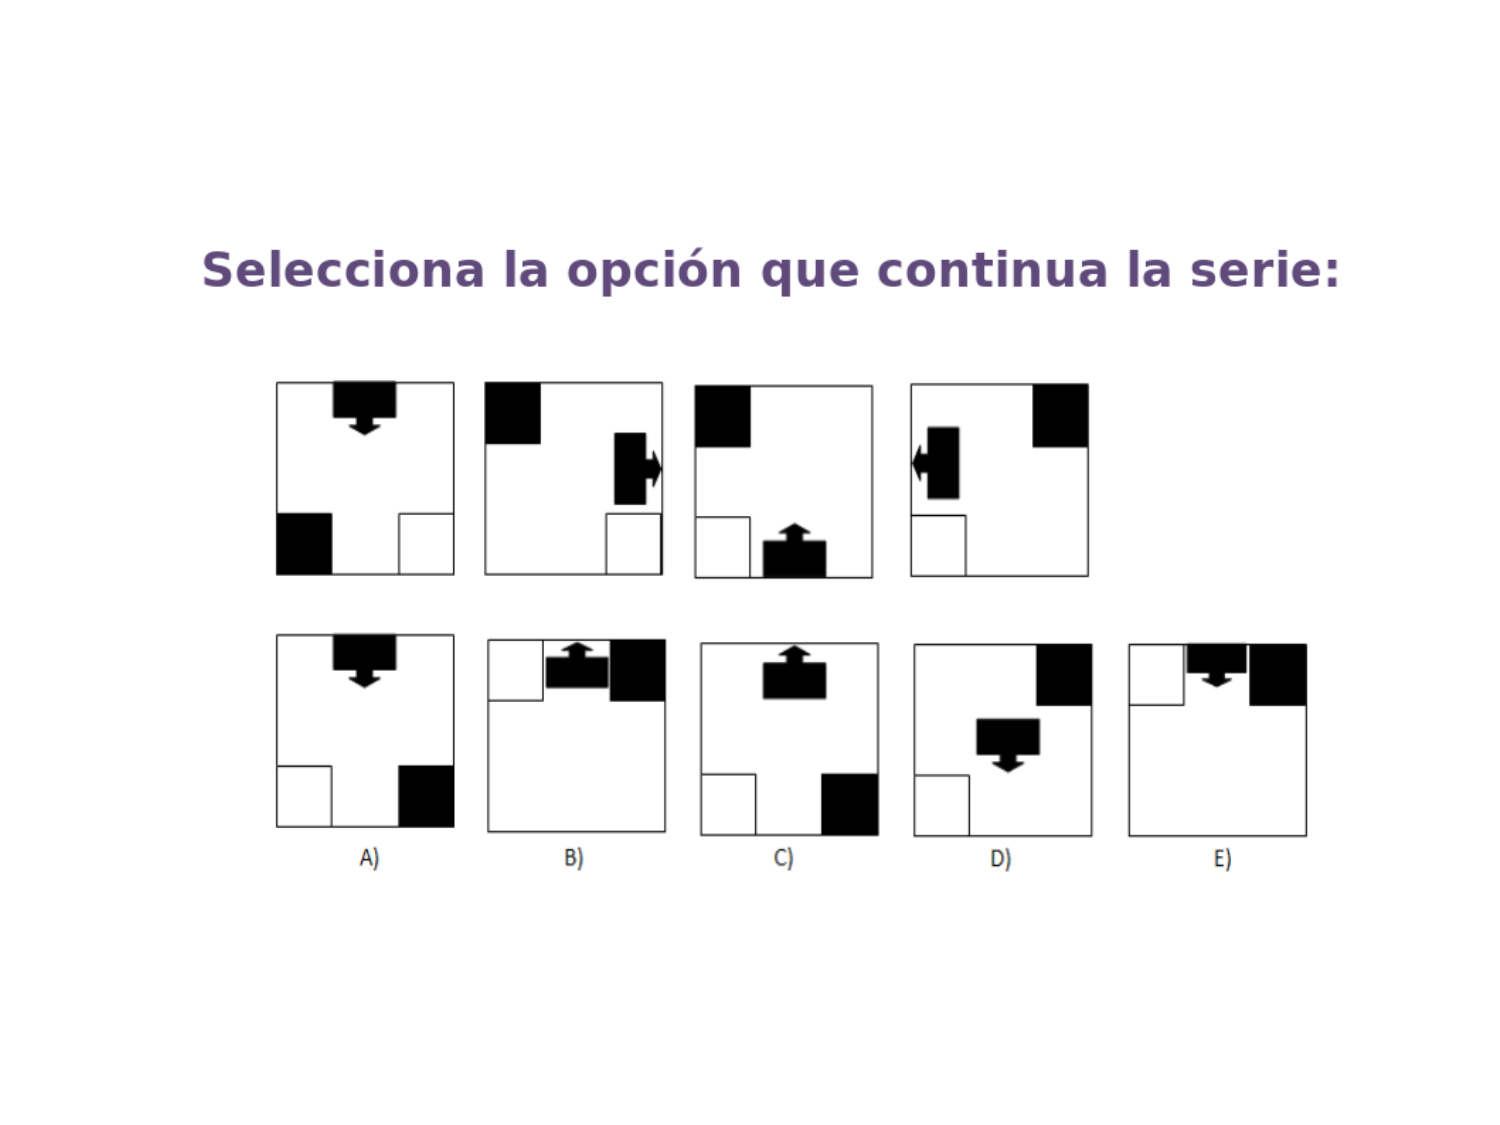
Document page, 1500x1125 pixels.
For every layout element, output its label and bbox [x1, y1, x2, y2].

picture [132, 170, 1372, 907]
